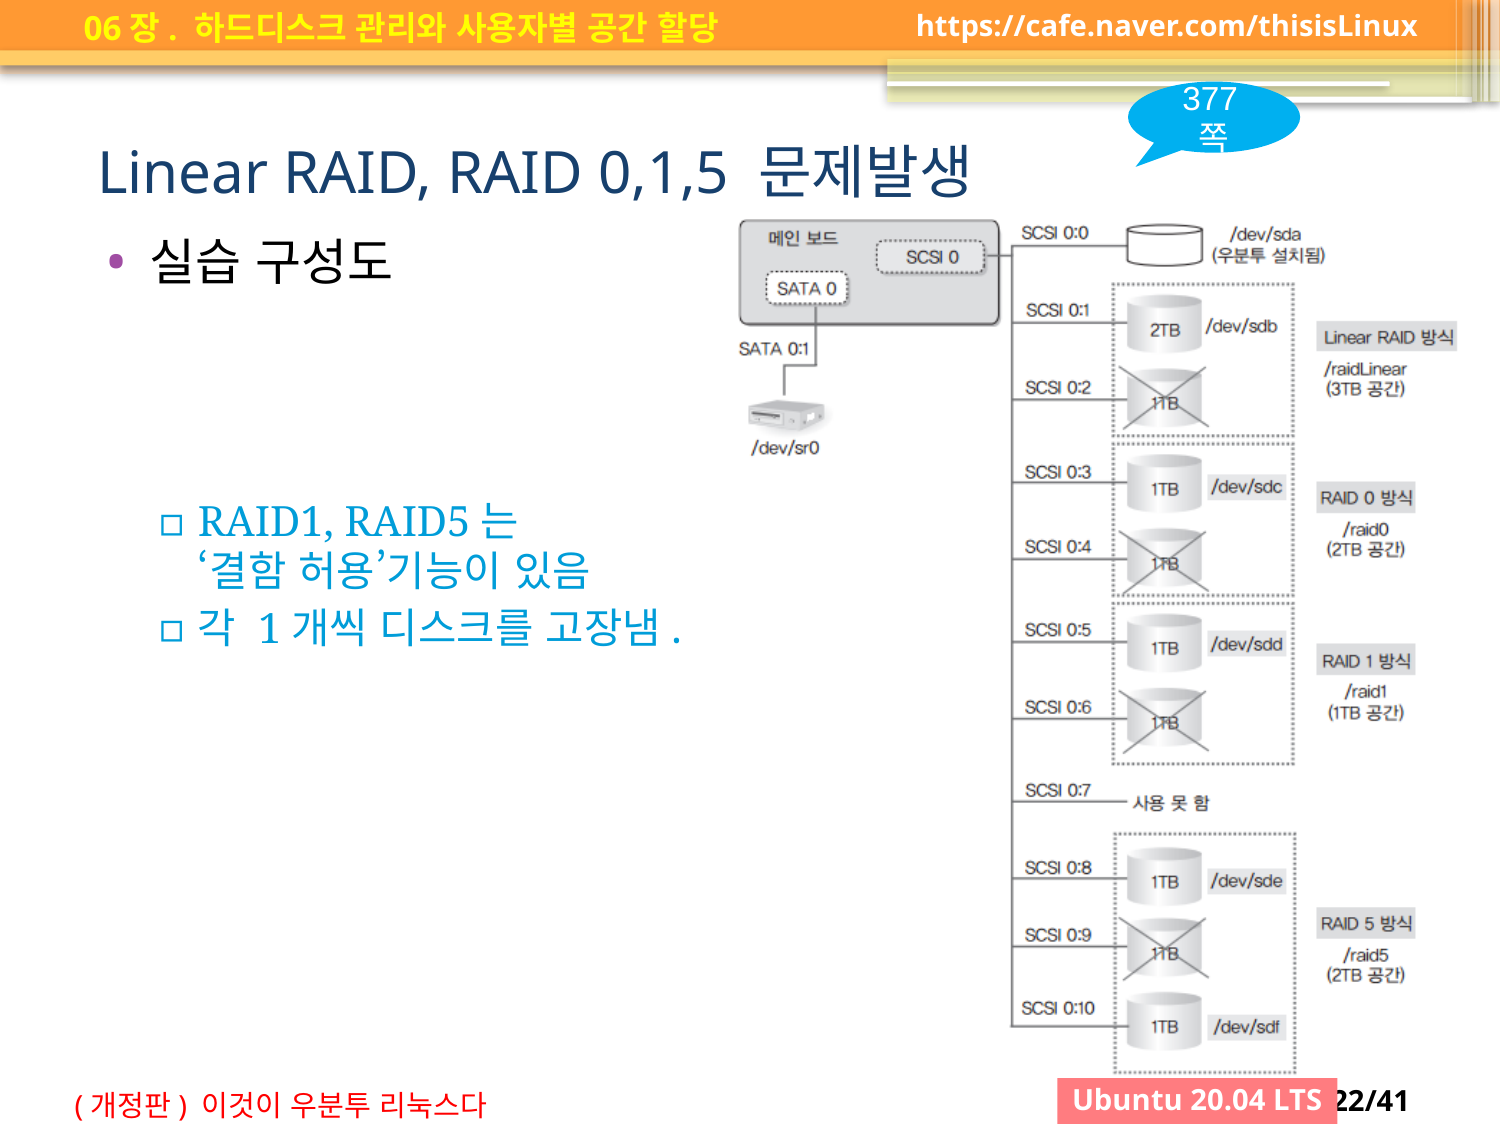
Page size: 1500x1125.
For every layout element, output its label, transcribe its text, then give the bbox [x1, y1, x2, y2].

list 실습 구성도 RAID1, RAID5는 ‘결함 허용’기능이 있음 각 1개씩 디스크를 고장냄. [75, 222, 724, 1079]
title Linear RAID, RAID 0,1,5 문제발생 [82, 117, 1432, 223]
picture [730, 207, 1463, 1079]
text_box 377쪽 [1126, 79, 1302, 169]
